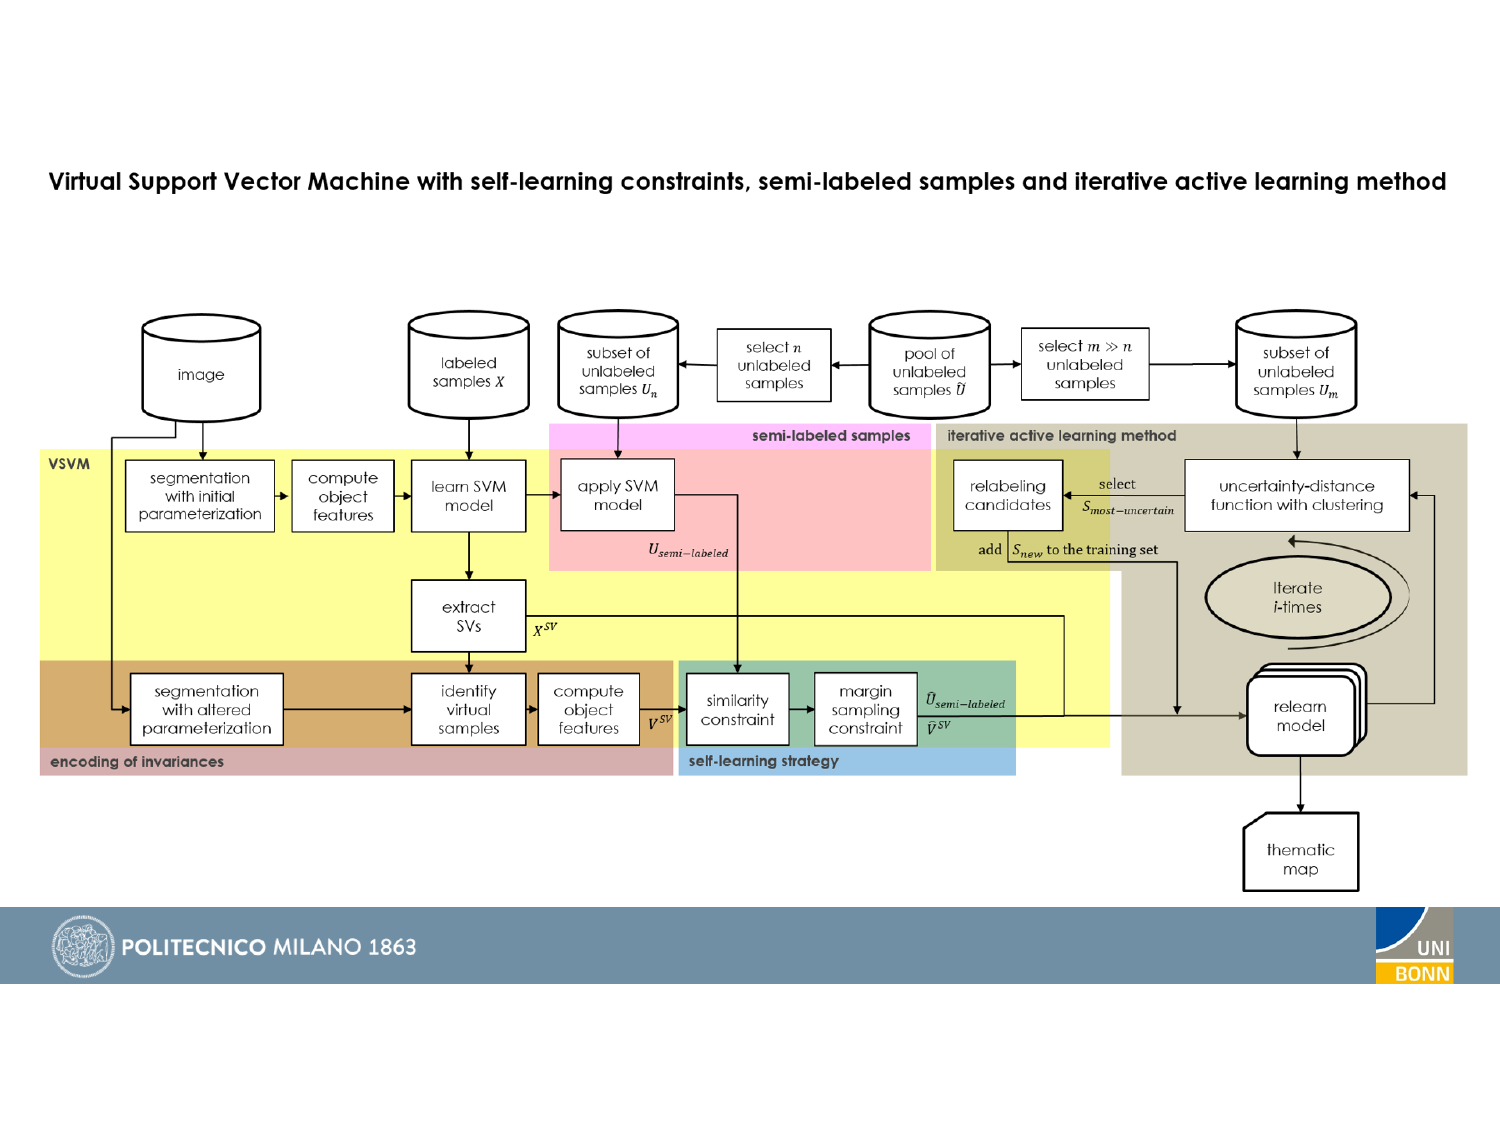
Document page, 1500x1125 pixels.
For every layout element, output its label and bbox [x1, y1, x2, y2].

picture [0, 140, 1500, 985]
